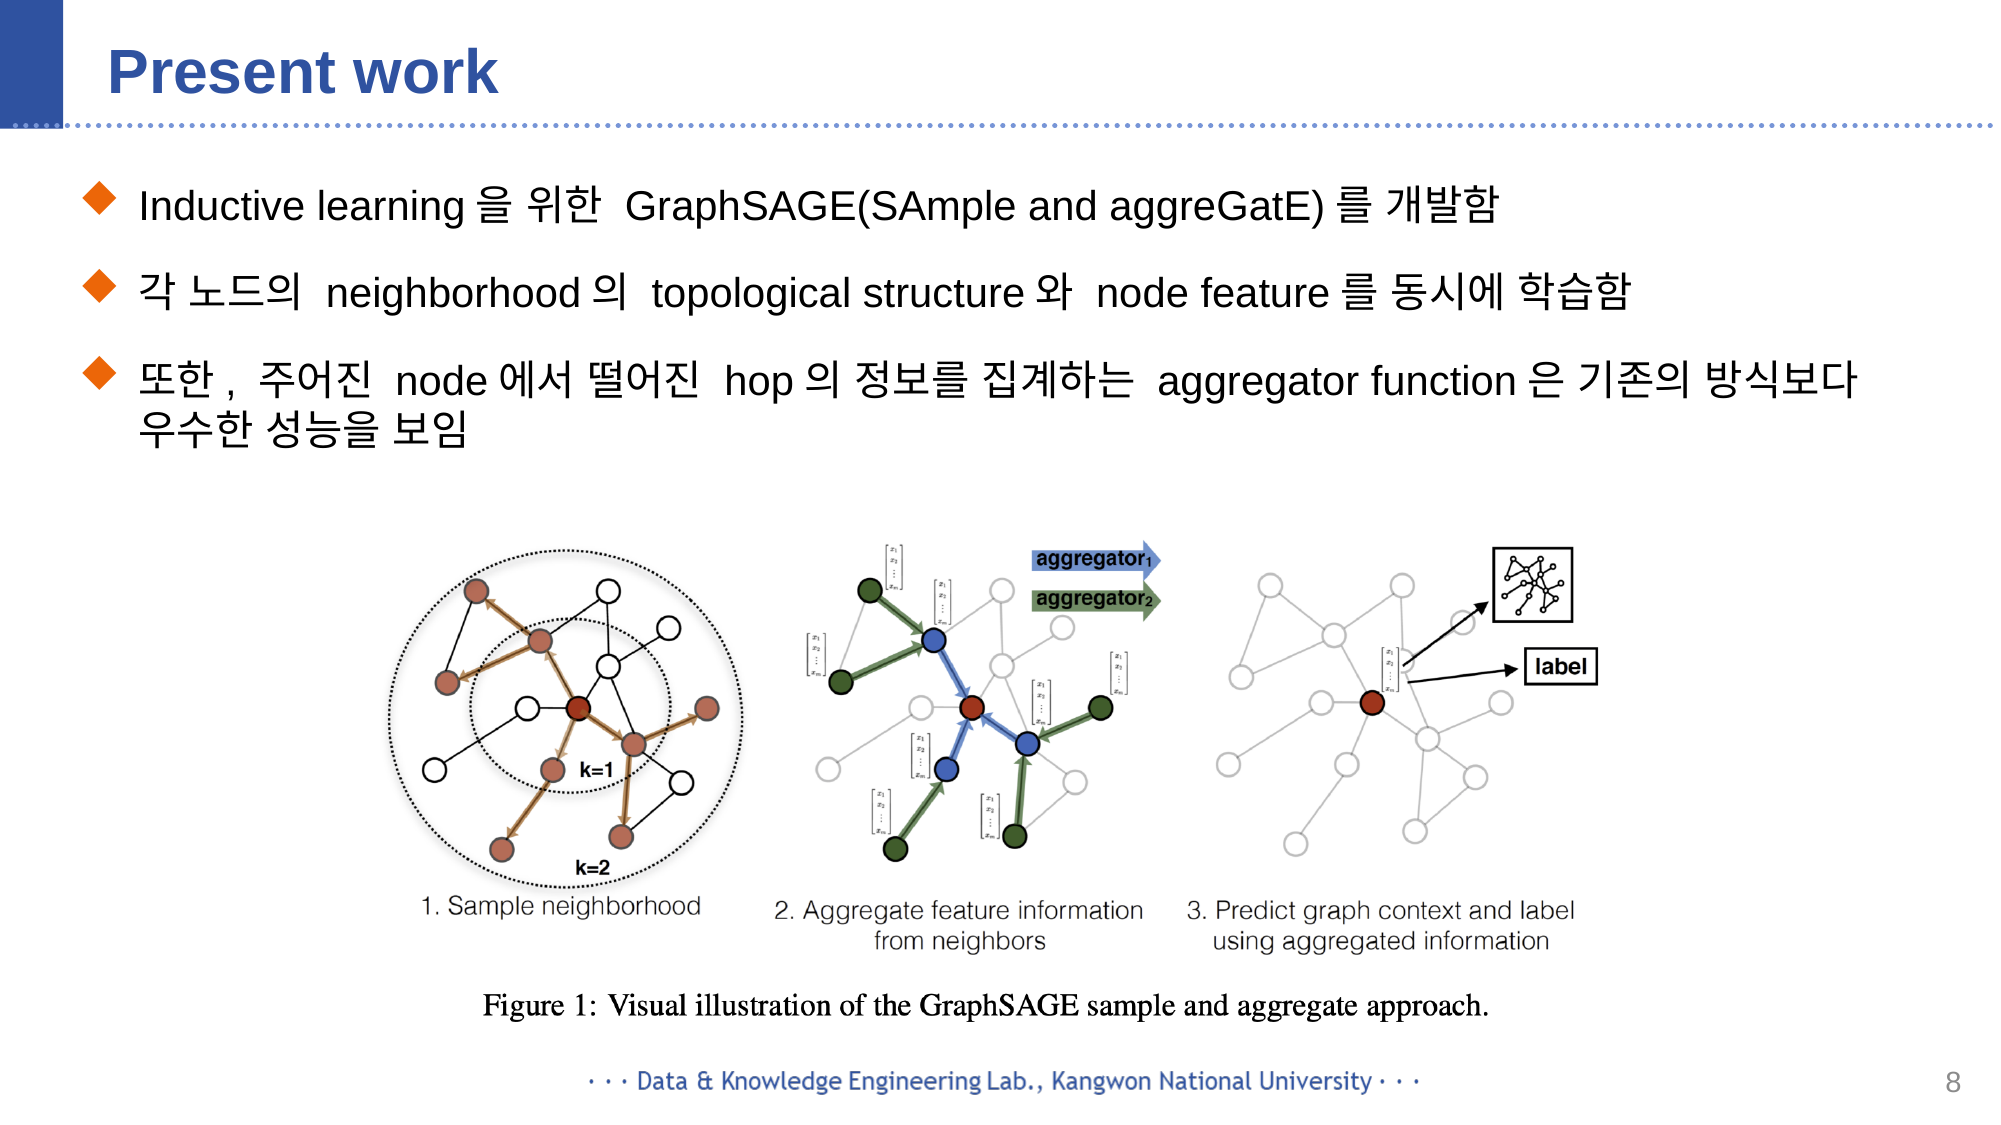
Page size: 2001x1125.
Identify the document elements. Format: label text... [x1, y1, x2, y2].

picture [362, 463, 1638, 1033]
list Inductive learning을 위한 GraphSAGE(SAmple and aggreGatE)를 개발함 각 노드의 neighborhood의 topological structure와 node feature를 동시에 학습함 또한, 주어진 node에서 떨어진 hop의 정보를 집계하는 aggregator function은 기존의 방식보다 우수한 성능을 보임 [63, 171, 1937, 1014]
slide_number 8 [1526, 1051, 1977, 1111]
title Present work [92, 29, 1818, 109]
picture [572, 1058, 1428, 1111]
